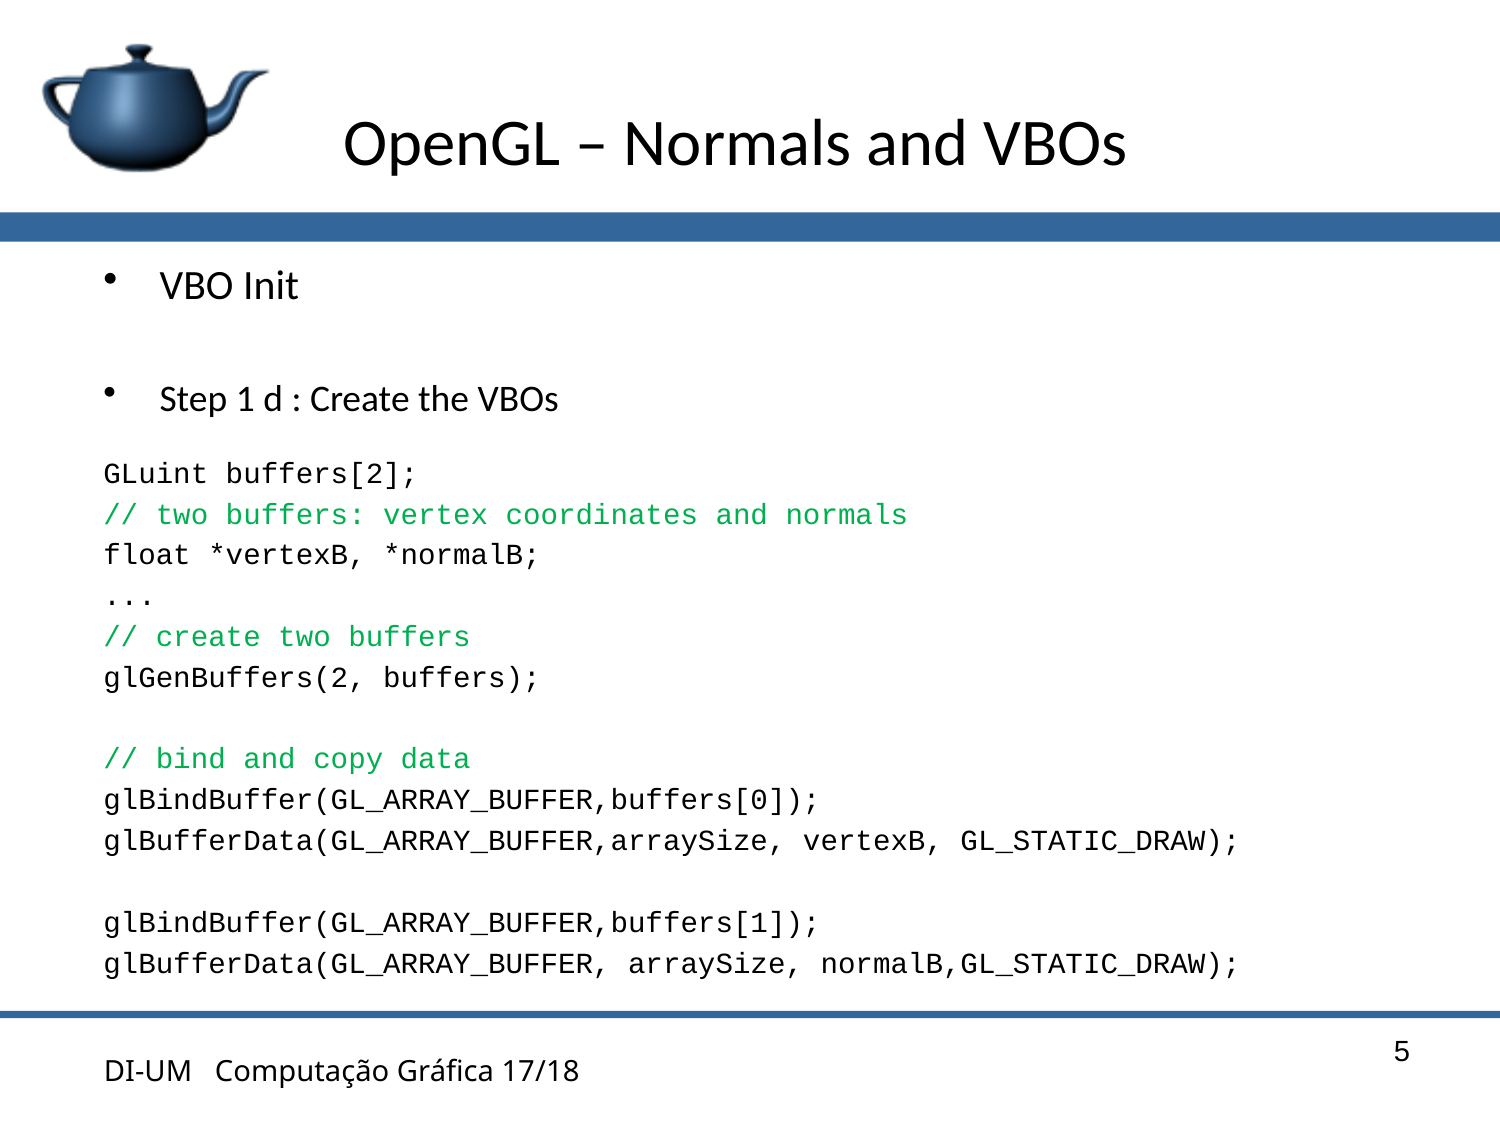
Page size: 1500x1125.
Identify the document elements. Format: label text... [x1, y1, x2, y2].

picture [36, 40, 277, 175]
slide_number 5 [1074, 1024, 1426, 1103]
list VBO Init Step 1 d : Create the VBOs GLuint buffers[2]; // two buffers: vertex coordinates and normals float *vertexB, *normalB; ... // create two buffers glGenBuffers(2, buffers); // bind and copy data glBindBuffer(GL_ARRAY_BUFFER,buffers[0]); glBufferData(GL_ARRAY_BUFFER,arraySize, vertexB, GL_STATIC_DRAW); glBindBuffer(GL_ARRAY_BUFFER,buffers[1]); glBufferData(GL_ARRAY_BUFFER, arraySize, normalB,GL_STATIC_DRAW); [88, 250, 1439, 994]
footer DI-UM Computação Gráfica 17/18 [88, 1044, 988, 1124]
title OpenGL – Normals and VBOs [328, 44, 1426, 233]
